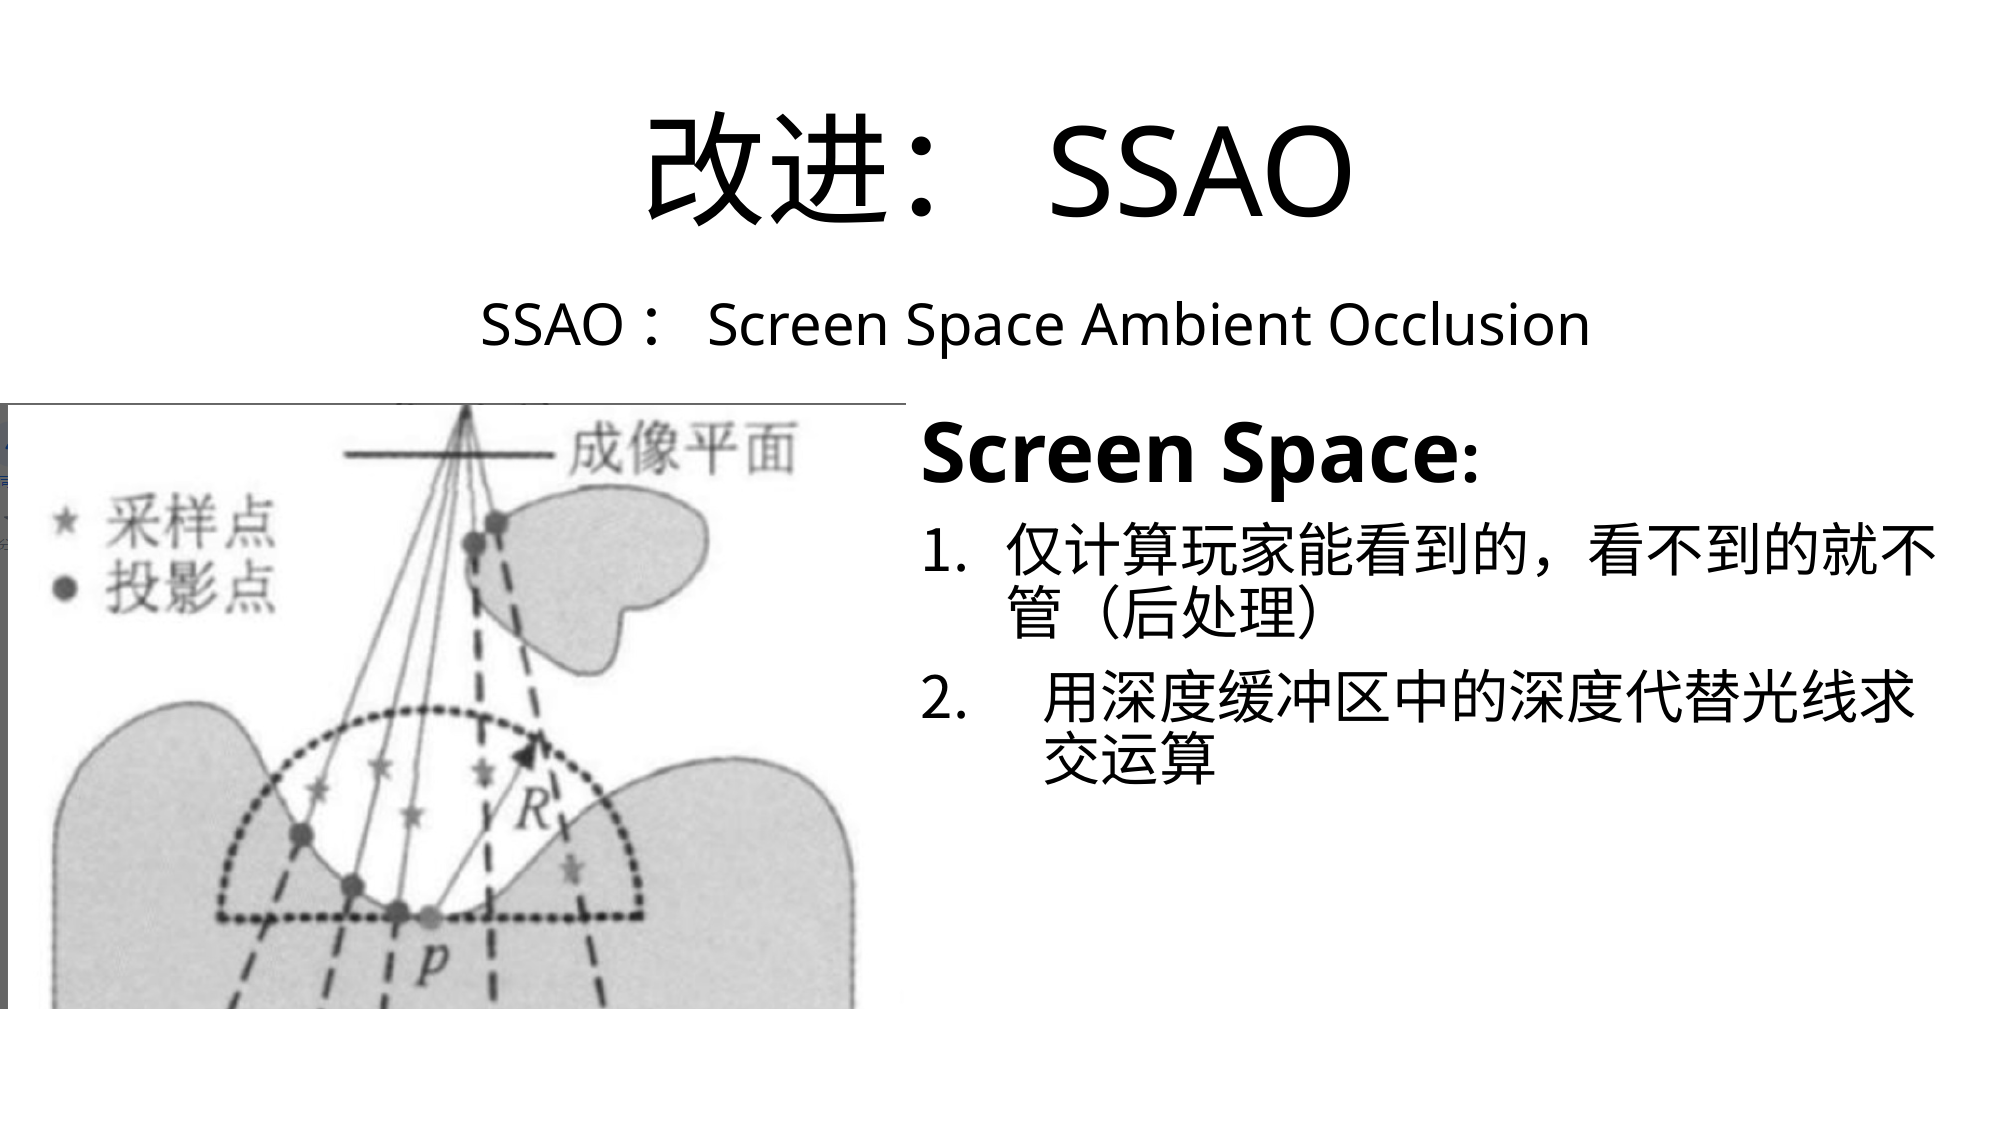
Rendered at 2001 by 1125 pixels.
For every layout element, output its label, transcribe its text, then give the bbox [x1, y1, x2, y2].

subtitle SSAO：Screen Space Ambient Occlusion [286, 288, 1787, 367]
picture [0, 403, 906, 1009]
text_box Screen Space: 仅计算玩家能看到的，看不到的就不管（后处理） 用深度缓冲区中的深度代替光线求交运算 [905, 403, 1974, 1044]
title 改进：SSAO [249, 81, 1750, 252]
